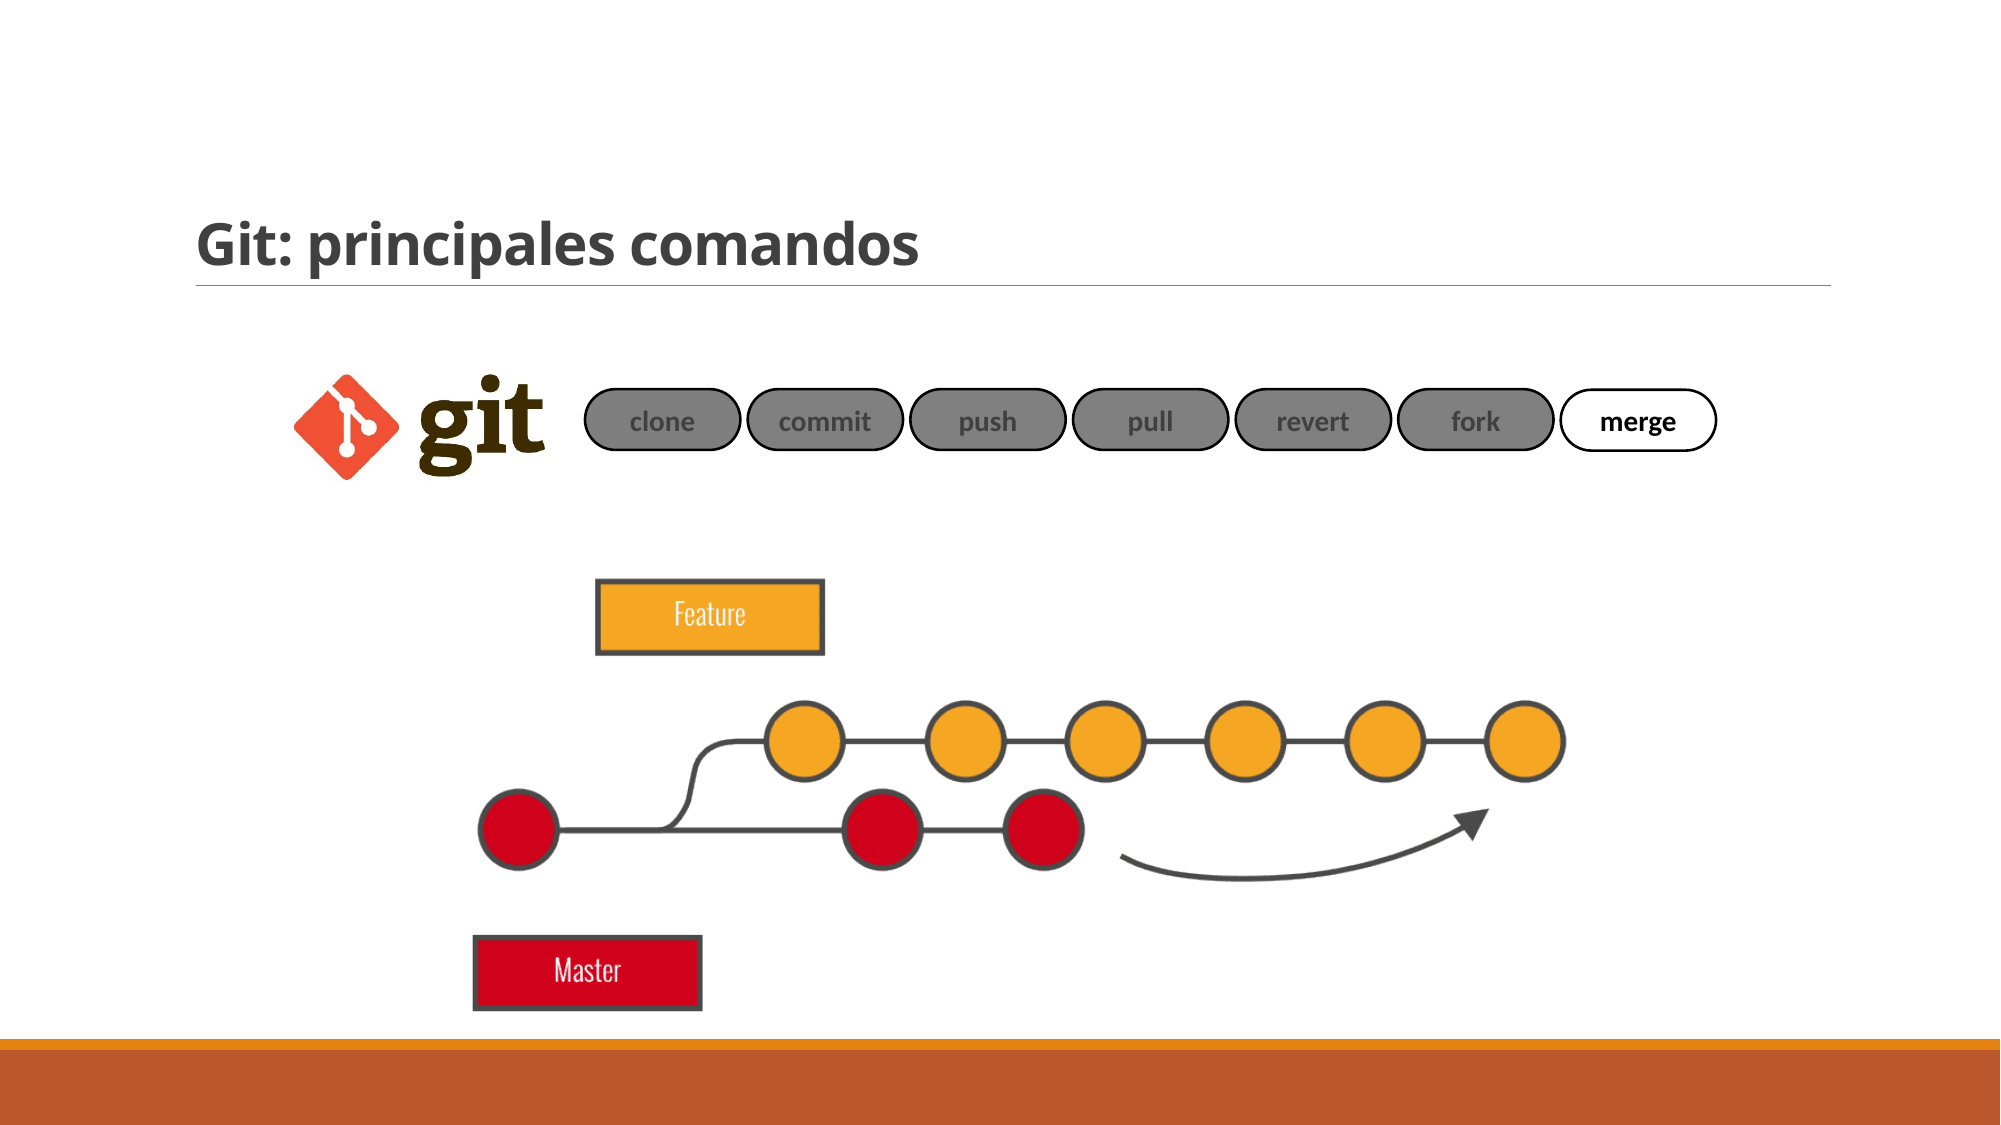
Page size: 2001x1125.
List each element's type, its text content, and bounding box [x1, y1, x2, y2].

text_box revert [1234, 387, 1393, 452]
text_box pull [1071, 387, 1230, 452]
text_box merge [1559, 388, 1718, 452]
text_box fork [1396, 387, 1555, 452]
text_box push [909, 387, 1068, 452]
text_box clone [583, 387, 742, 452]
title Git: principales comandos [180, 47, 1830, 285]
picture [294, 351, 546, 503]
text_box commit [746, 387, 905, 452]
picture [445, 505, 1591, 1079]
